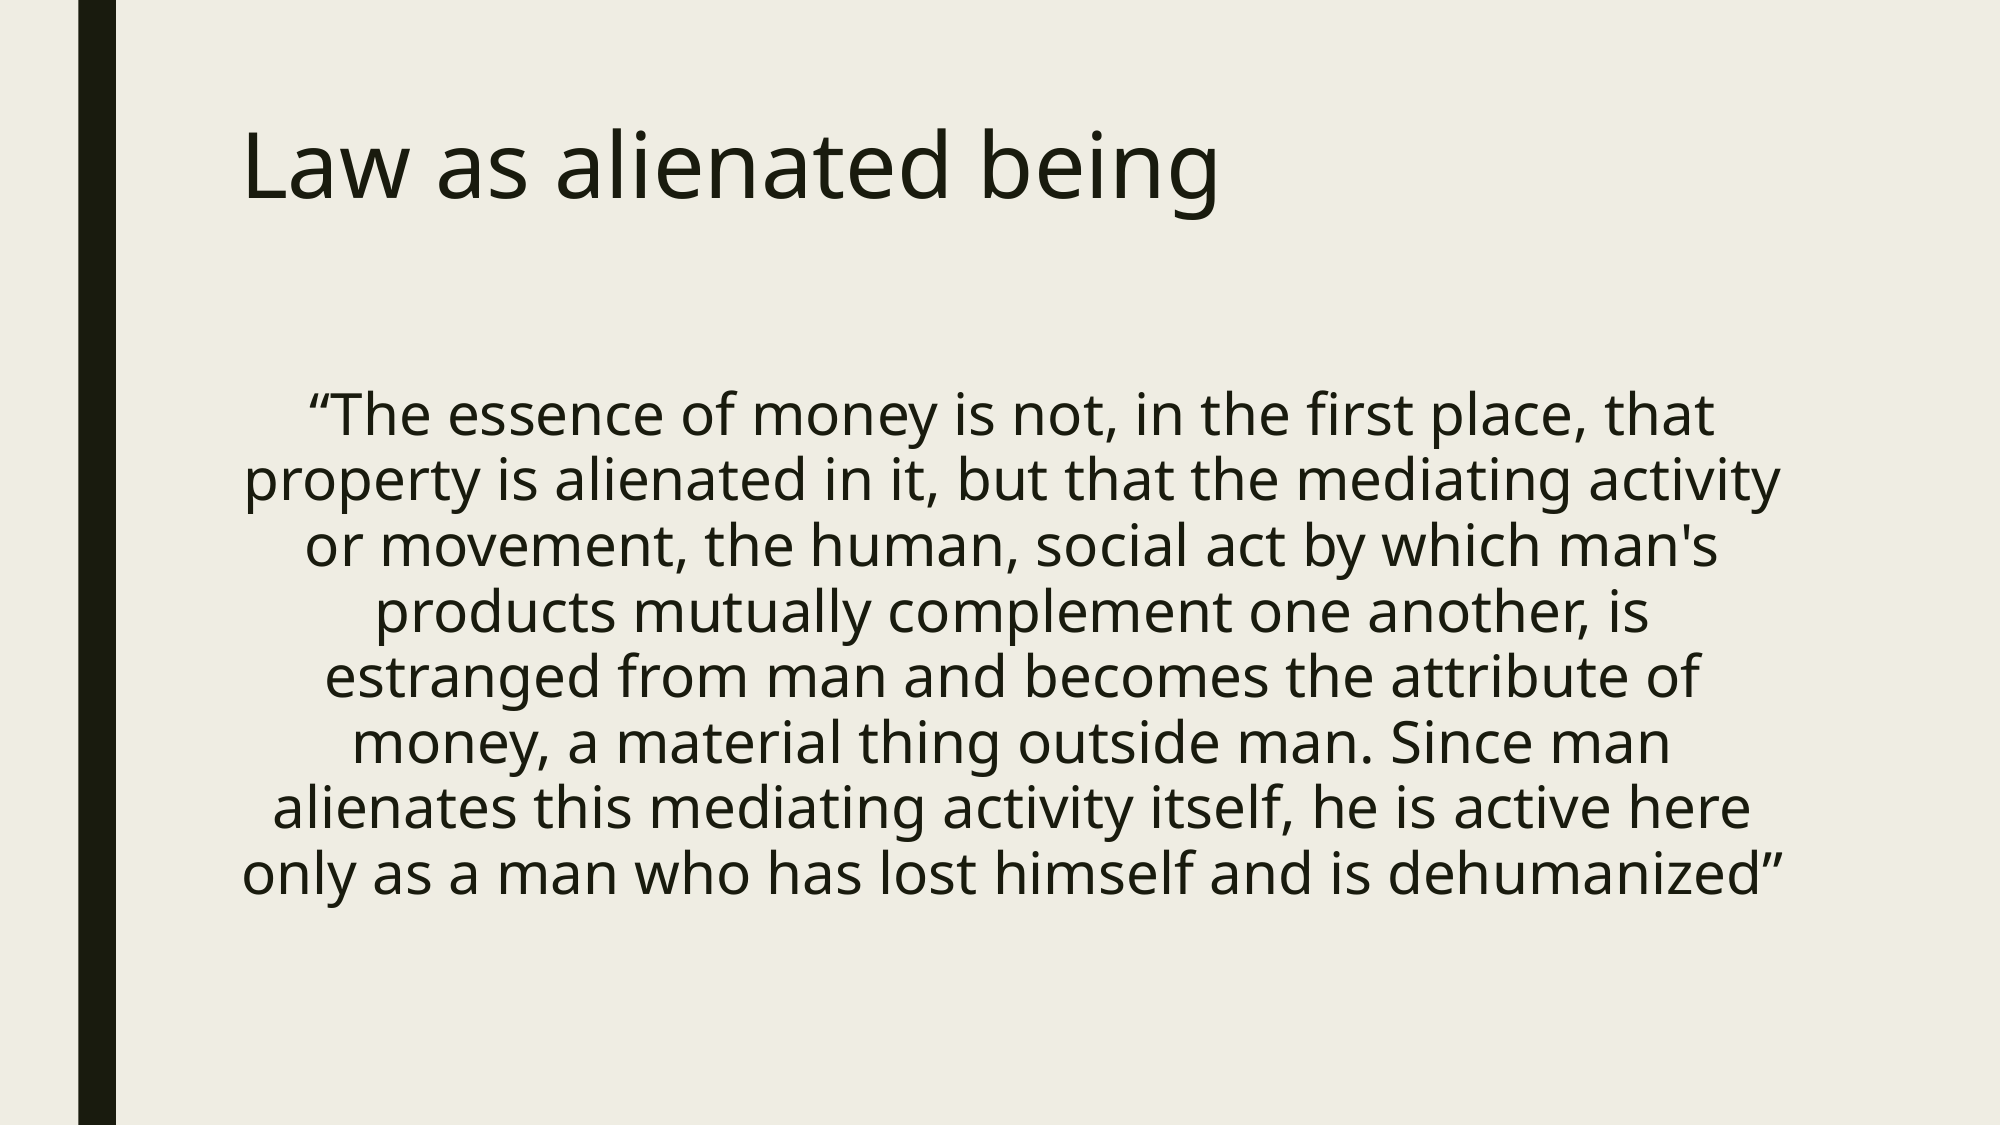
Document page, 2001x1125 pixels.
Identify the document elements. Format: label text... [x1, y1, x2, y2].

list “The essence of money is not, in the first place, that property is alienated in it, but that the mediating activity or movement, the human, social act by which man's products mutually complement one another, is estranged from man and becomes the attribute of money, a material thing outside man. Since man alienates this mediating activity itself, he is active here only as a man who has lost himself and is dehumanized” [225, 375, 1800, 963]
title Law as alienated being [225, 112, 1800, 357]
